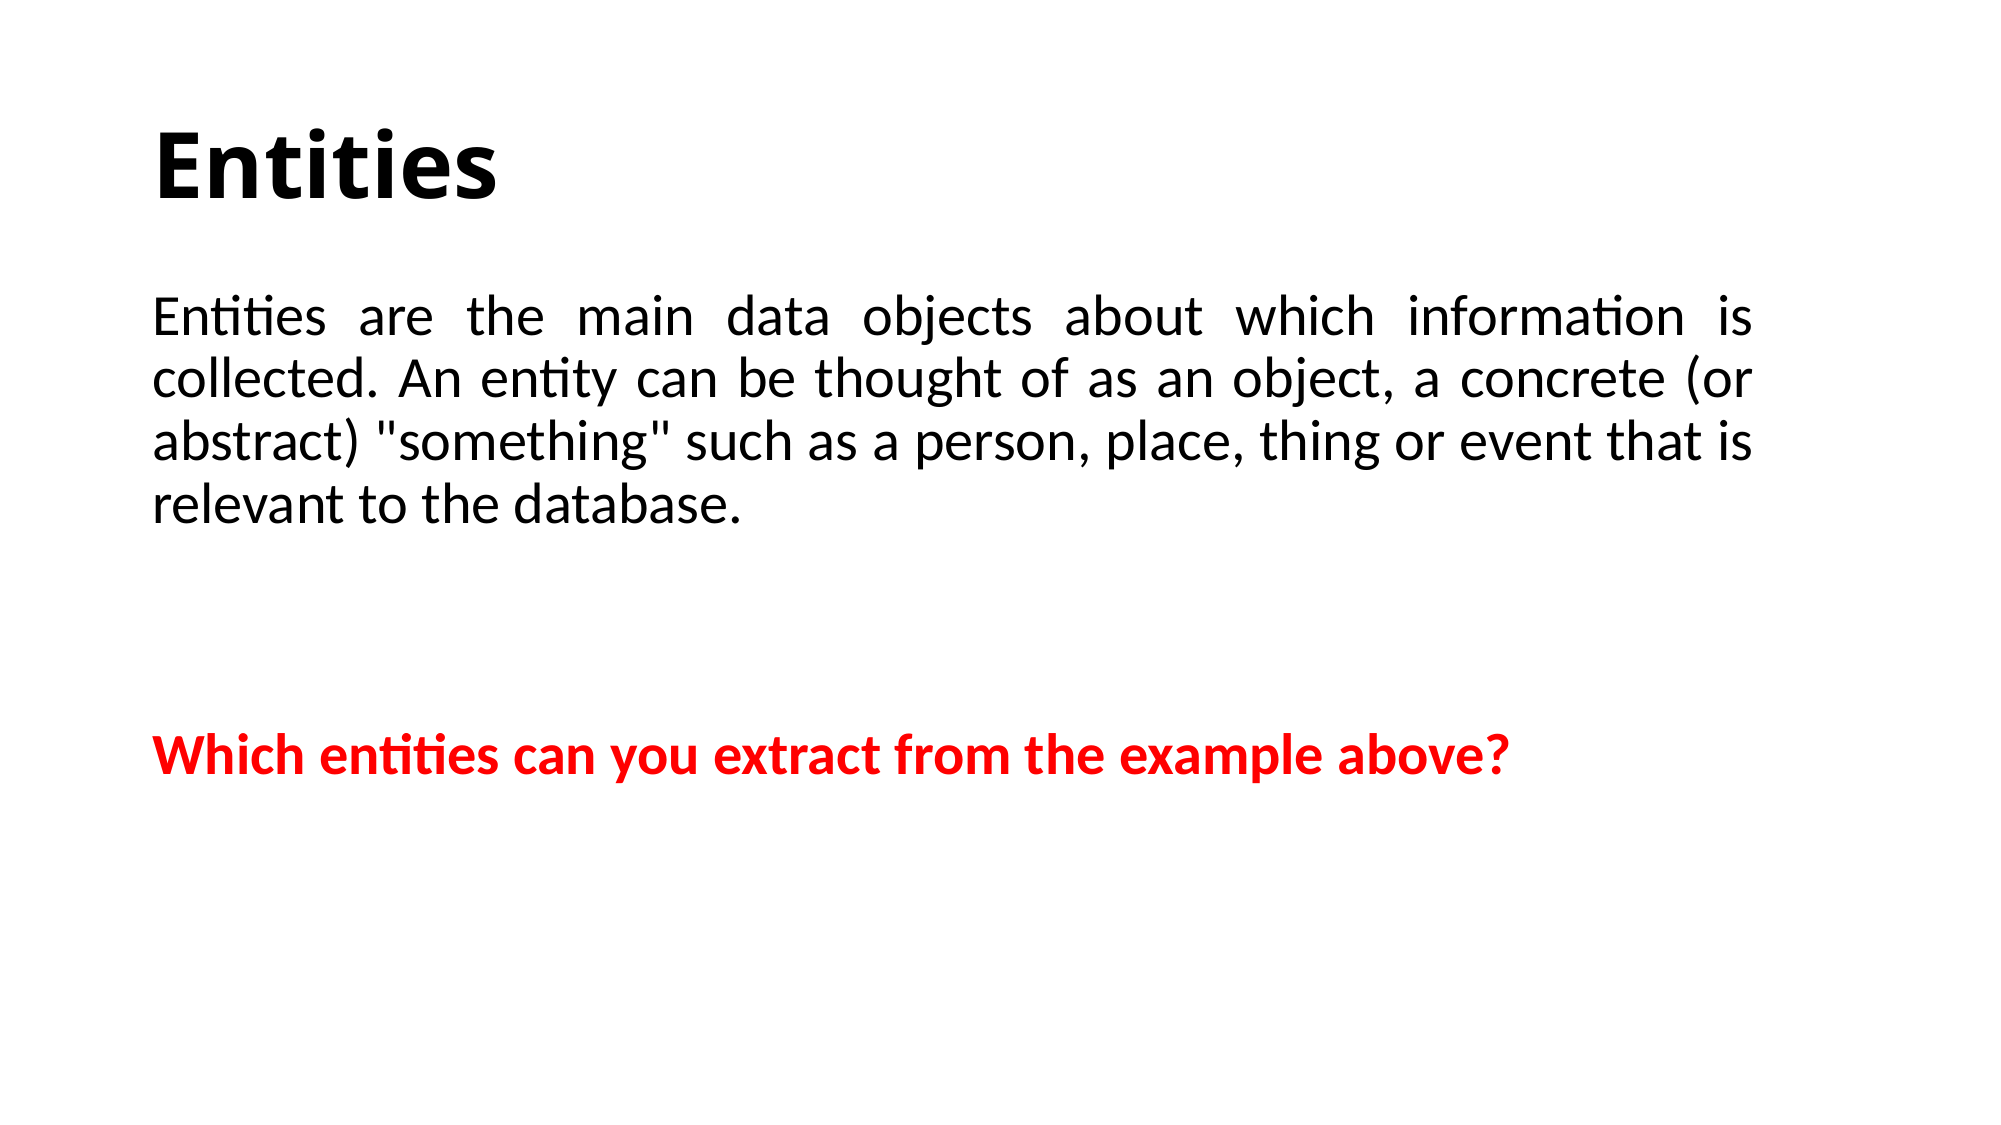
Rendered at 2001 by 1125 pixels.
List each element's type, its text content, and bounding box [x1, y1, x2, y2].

text_box Entities are the main data objects about which information is collected. An entity can be thought of as an object, a concrete (or abstract) "something" such as a person, place, thing or event that is relevant to the database. Which entities can you extract from the example above? [137, 277, 1770, 1103]
title Entities [137, 59, 1863, 278]
